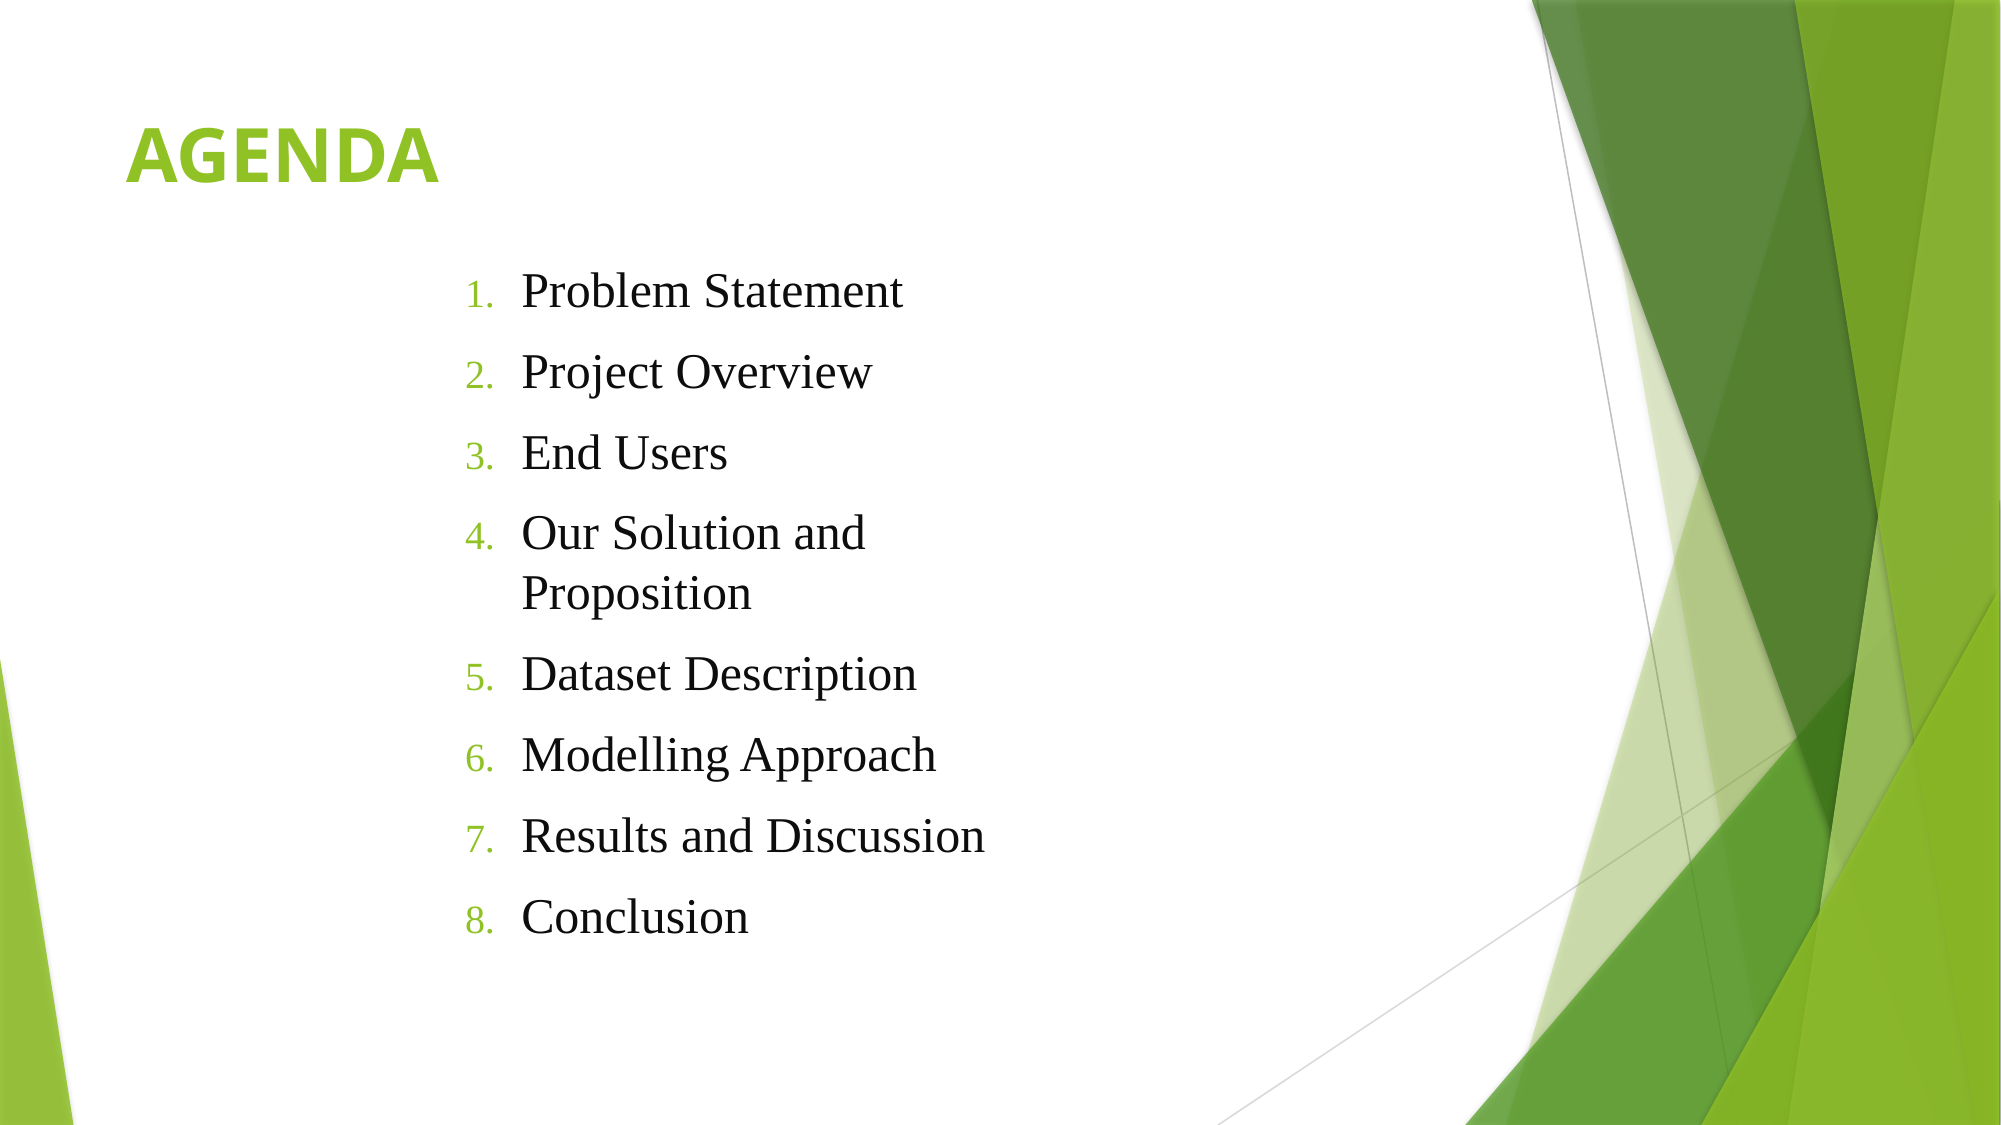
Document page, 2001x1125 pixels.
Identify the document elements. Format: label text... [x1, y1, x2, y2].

title AGENDA [111, 99, 1522, 317]
list Problem Statement Project Overview End Users Our Solution and Proposition Dataset Description Modelling Approach Results and Discussion Conclusion [450, 249, 1064, 887]
